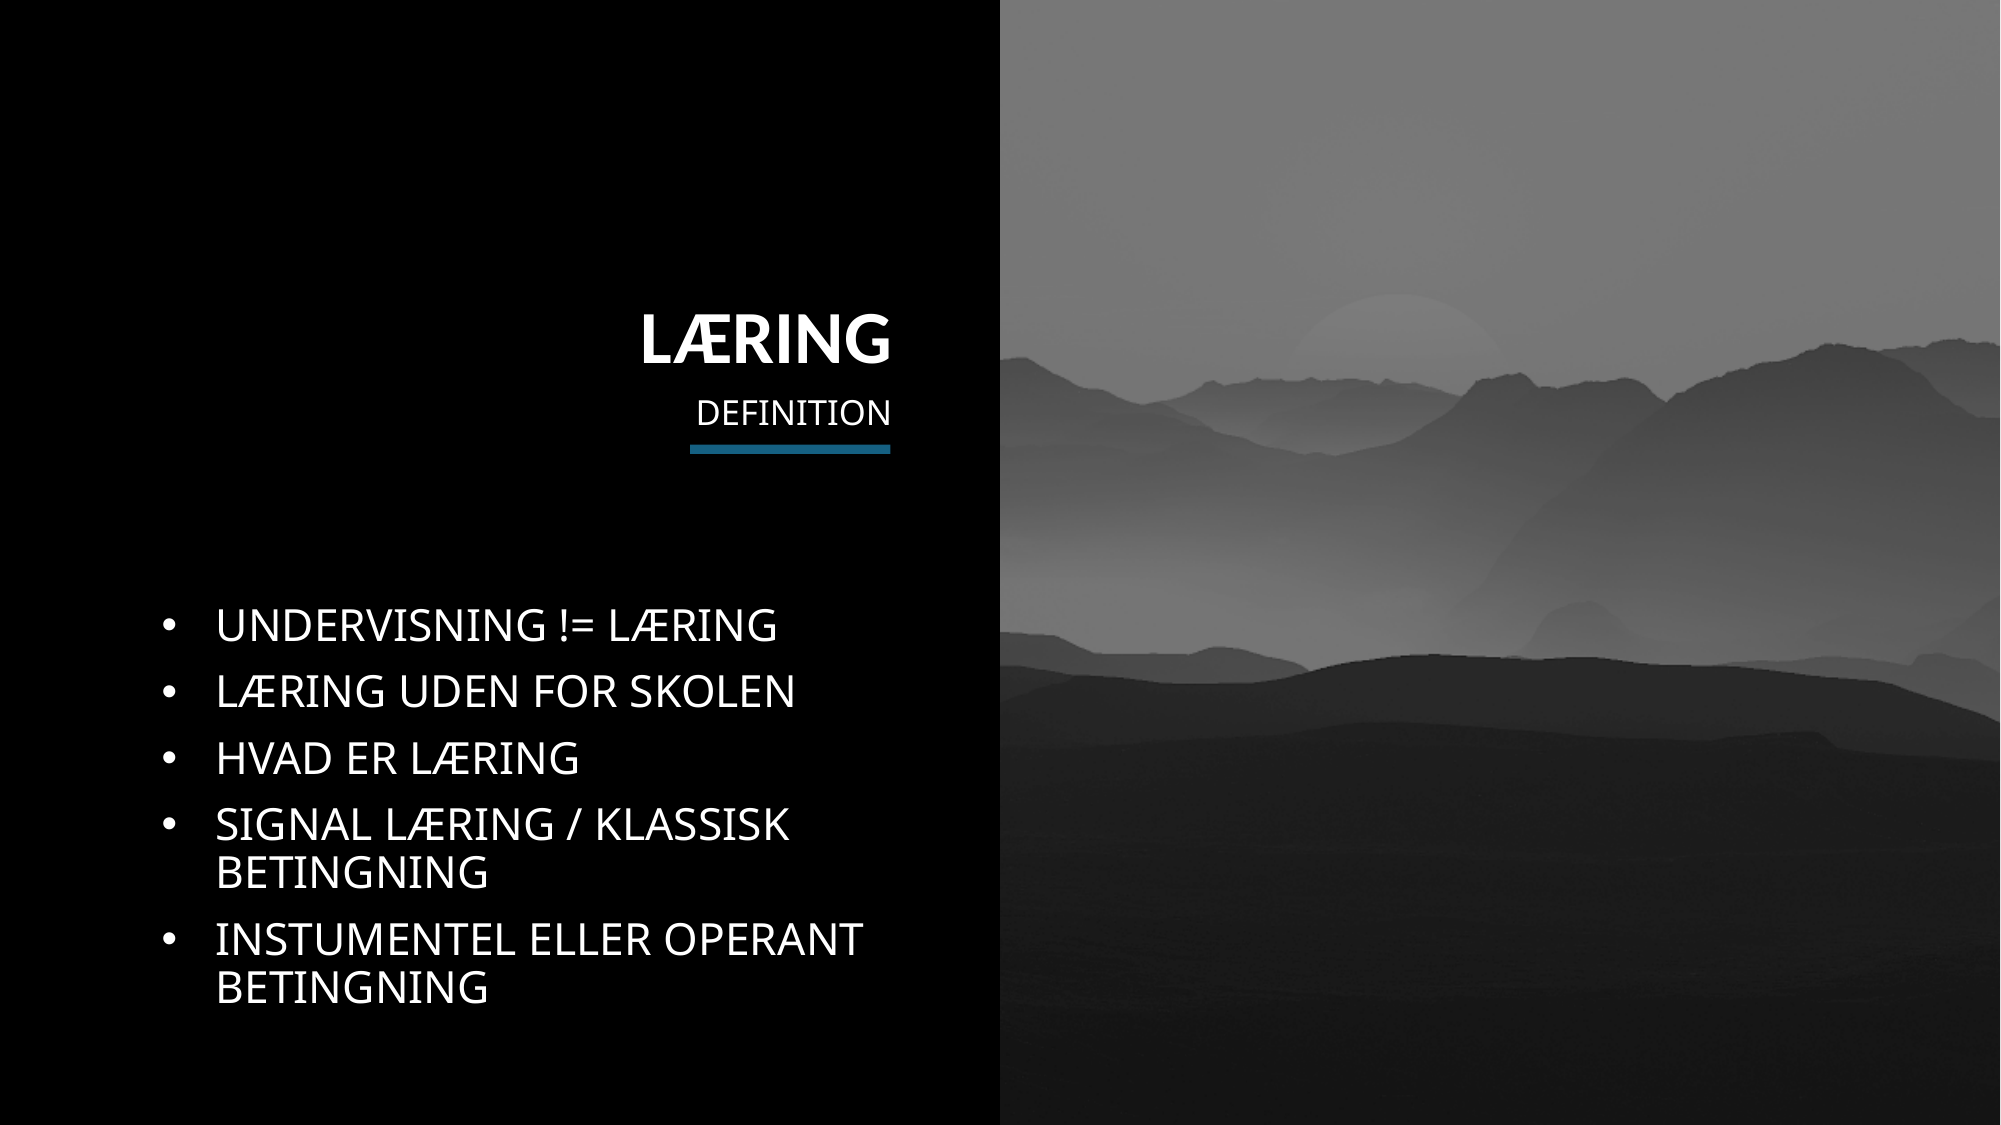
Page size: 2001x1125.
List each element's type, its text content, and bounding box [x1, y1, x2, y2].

subtitle UNDERVISNING != LÆRING LÆRING UDEN FOR SKOLEN HVAD ER LÆRING SIGNAL LÆRING / KLASSISK BETINGNING INSTUMENTEL ELLER OPERANT BETINGNING [146, 595, 908, 1025]
text_box [689, 443, 892, 456]
text_box LÆRING [336, 206, 907, 388]
text_box [0, 0, 1001, 1125]
title DEFINITION [205, 387, 908, 441]
picture [1001, 0, 2001, 1125]
